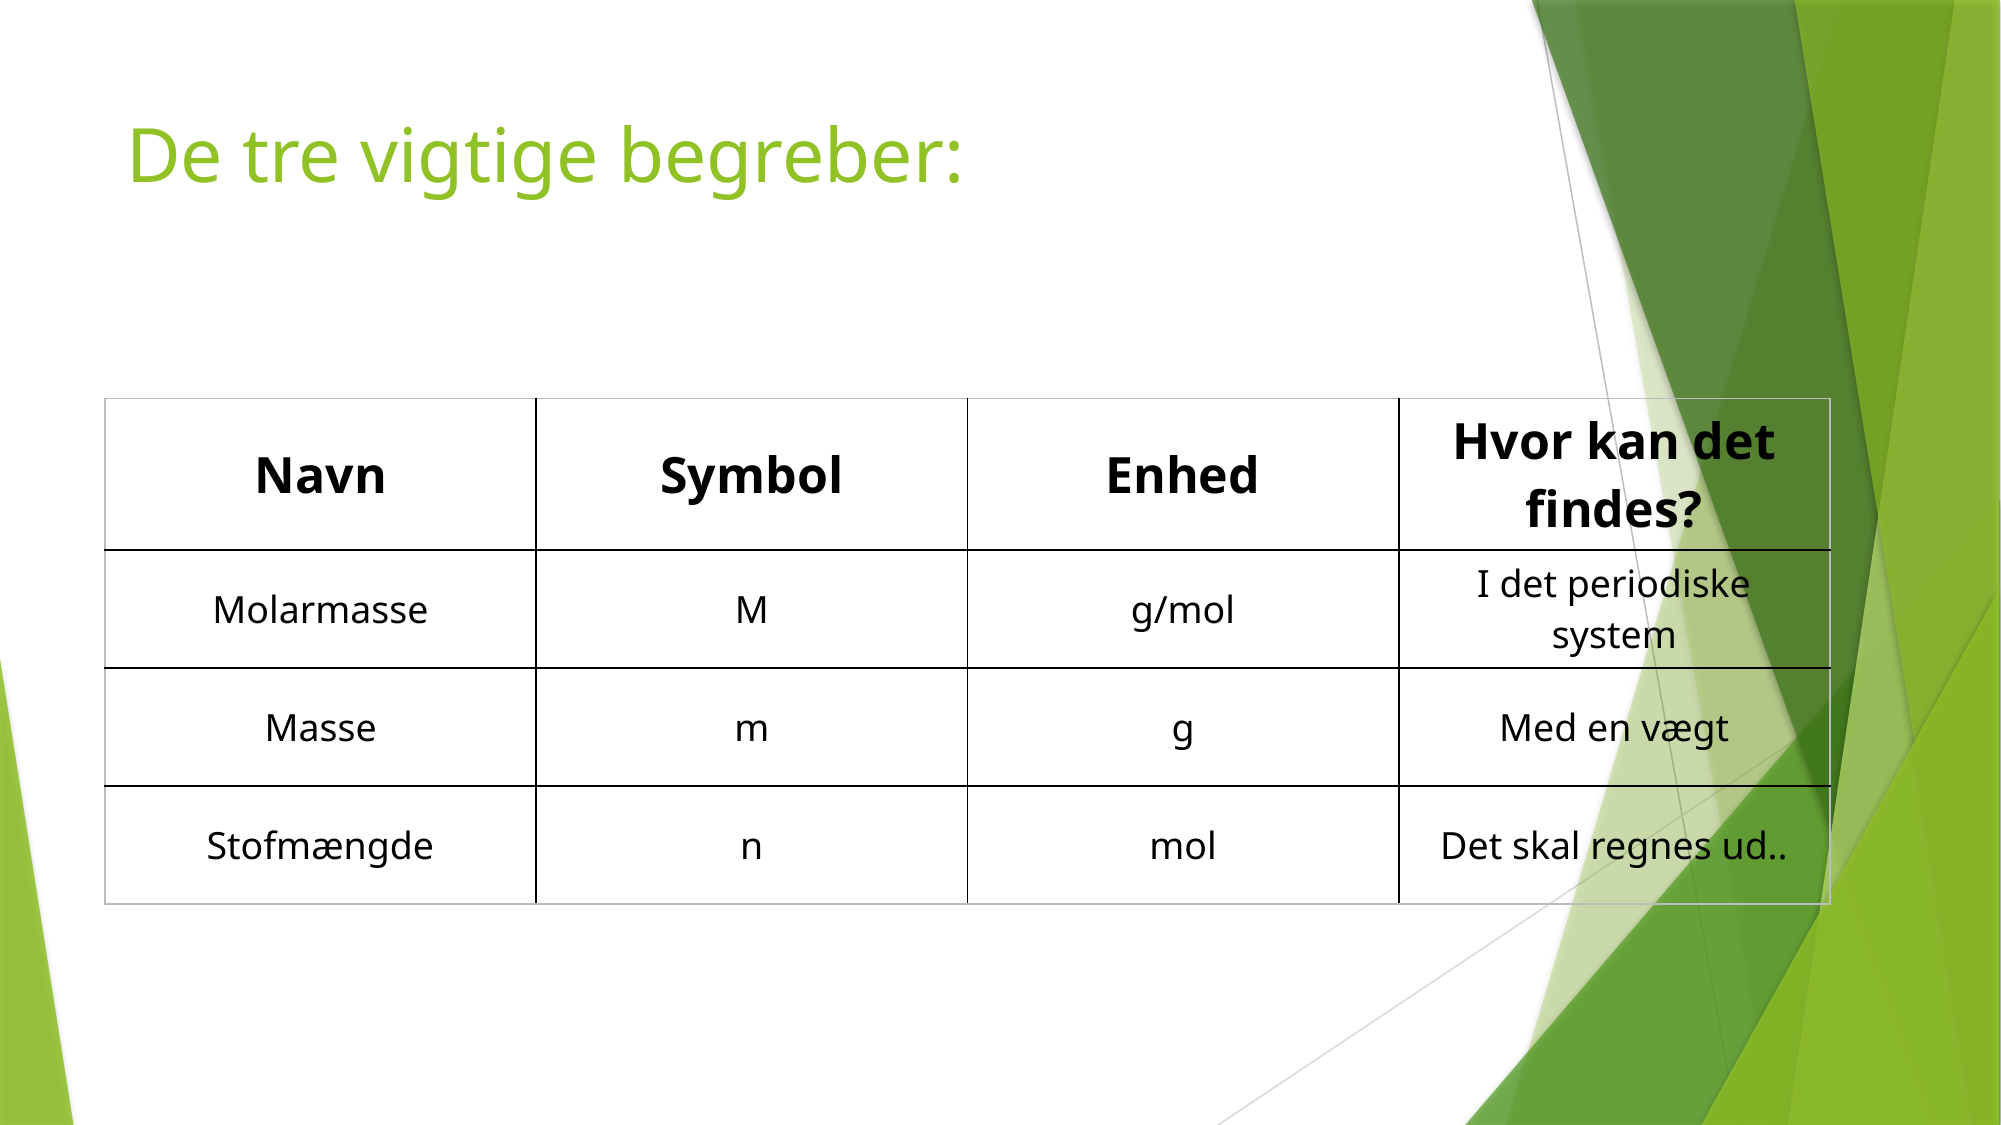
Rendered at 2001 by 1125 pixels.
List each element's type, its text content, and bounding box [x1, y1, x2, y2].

table_cell M [537, 551, 967, 667]
table_cell Det skal regnes ud.. [1400, 787, 1829, 903]
table_cell g [968, 669, 1398, 785]
table_cell Molarmasse [106, 551, 535, 667]
table_cell Stofmængde [106, 787, 535, 903]
table_cell mol [968, 787, 1398, 903]
table_header Hvor kan det findes? [1400, 399, 1829, 549]
title De tre vigtige begreber: [111, 99, 1522, 317]
table_cell g/mol [968, 551, 1398, 667]
table_cell Masse [106, 669, 535, 785]
table_header Enhed [968, 399, 1398, 549]
table_cell I det periodiske system [1400, 551, 1829, 667]
table_cell Med en vægt [1400, 669, 1829, 785]
table_cell n [537, 787, 967, 903]
table_header Navn [106, 399, 535, 549]
table_cell m [537, 669, 967, 785]
table_header Symbol [537, 399, 967, 549]
